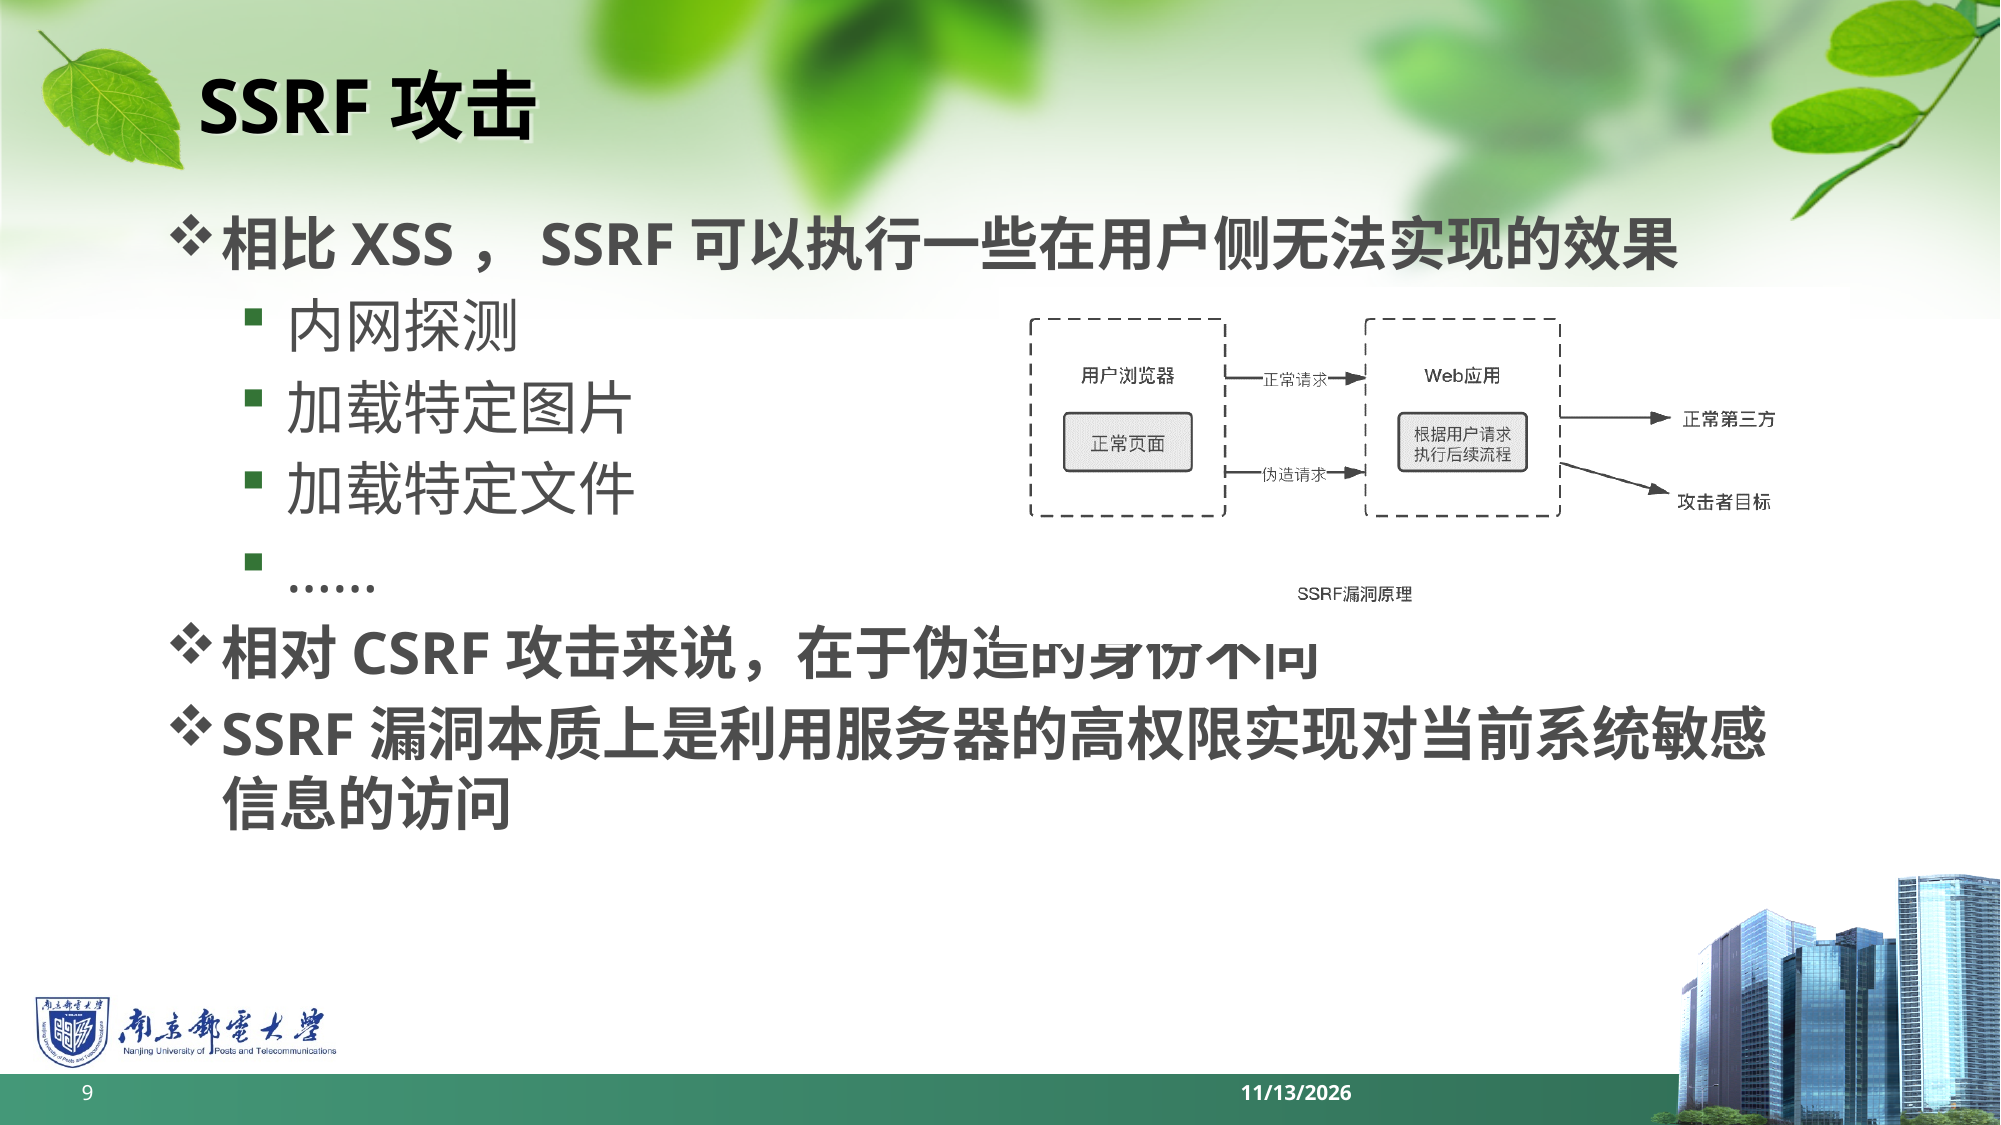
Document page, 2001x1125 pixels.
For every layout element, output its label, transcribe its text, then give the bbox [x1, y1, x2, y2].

list 相比XSS，SSRF可以执行一些在用户侧无法实现的效果 内网探测 加载特定图片 加载特定文件 …… 相对CSRF攻击来说，在于伪造的身份不同 SSRF漏洞本质上是利用服务器的高权限实现对当前系统敏感信息的访问 [150, 200, 1838, 1038]
picture [0, 0, 2000, 644]
title SSRF攻击 [183, 57, 1767, 150]
picture [33, 995, 338, 1070]
slide_number 9 [66, 1072, 184, 1113]
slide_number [900, 1072, 1367, 1113]
